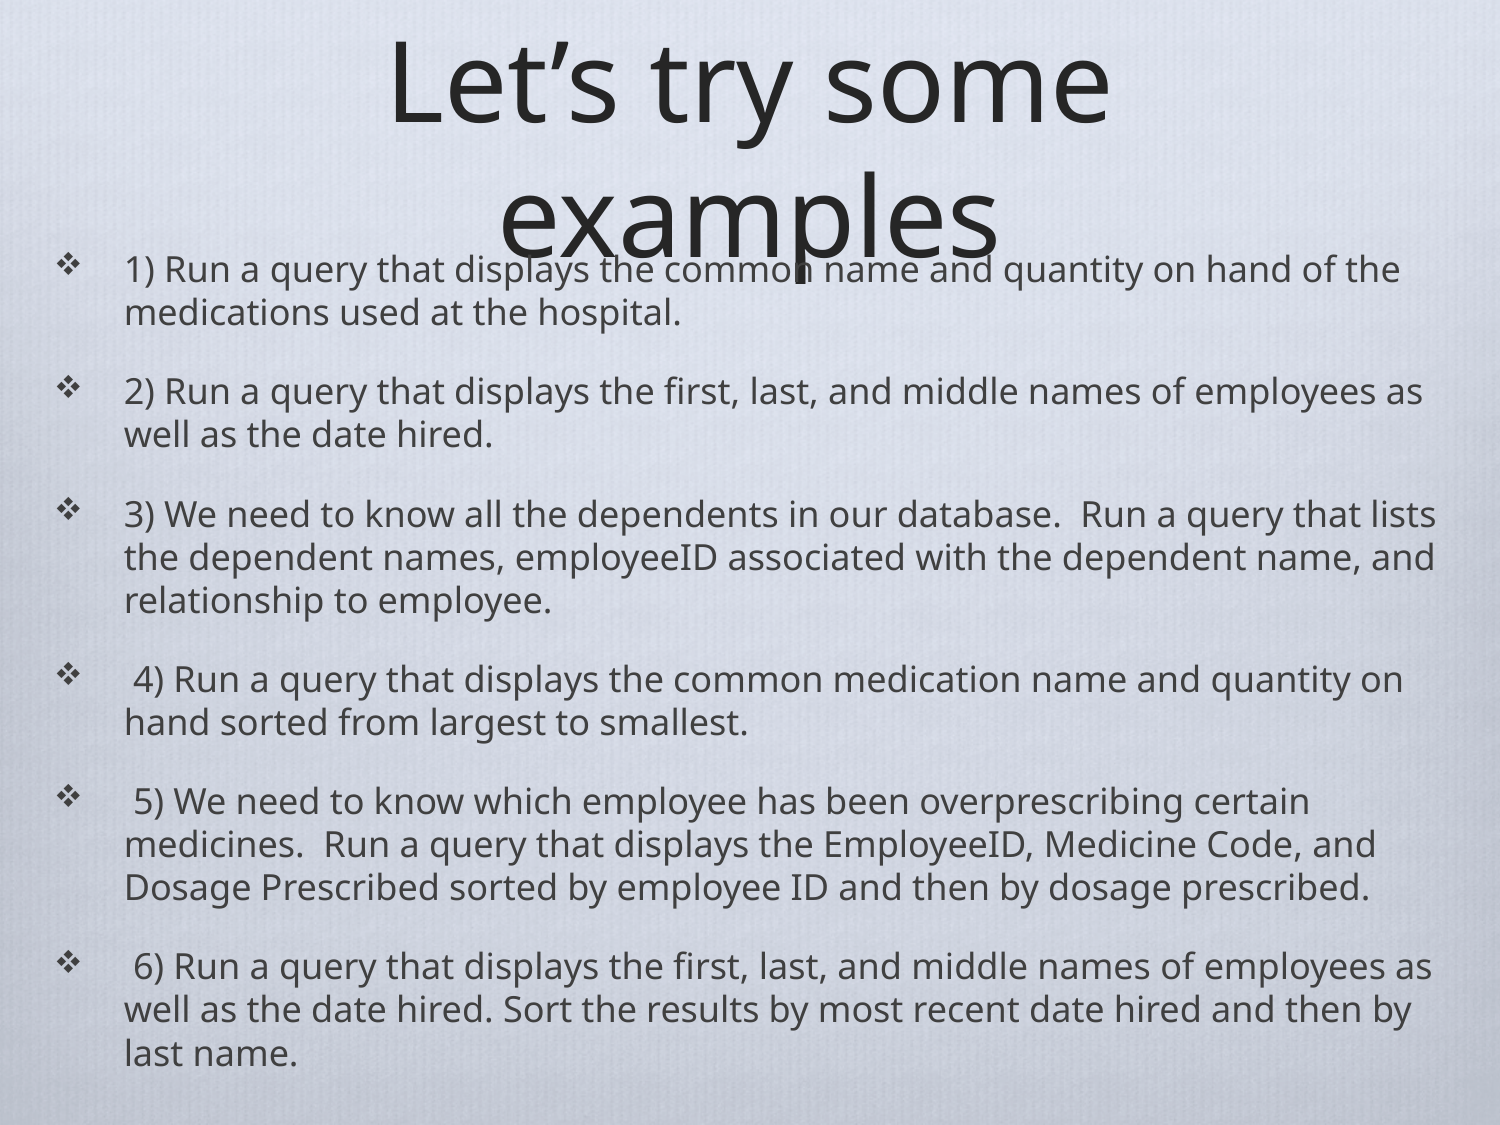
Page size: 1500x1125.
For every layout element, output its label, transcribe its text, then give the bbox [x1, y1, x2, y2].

list 1) Run a query that displays the common name and quantity on hand of the medications used at the hospital. 2) Run a query that displays the first, last, and middle names of employees as well as the date hired. 3) We need to know all the dependents in our database. Run a query that lists the dependent names, employeeID associated with the dependent name, and relationship to employee. 4) Run a query that displays the common medication name and quantity on hand sorted from largest to smallest. 5) We need to know which employee has been overprescribing certain medicines. Run a query that displays the EmployeeID, Medicine Code, and Dosage Prescribed sorted by employee ID and then by dosage prescribed. 6) Run a query that displays the first, last, and middle names of employees as well as the date hired. Sort the results by most recent date hired and then by last name. [39, 239, 1461, 1092]
title Let’s try some examples [119, 51, 1381, 239]
